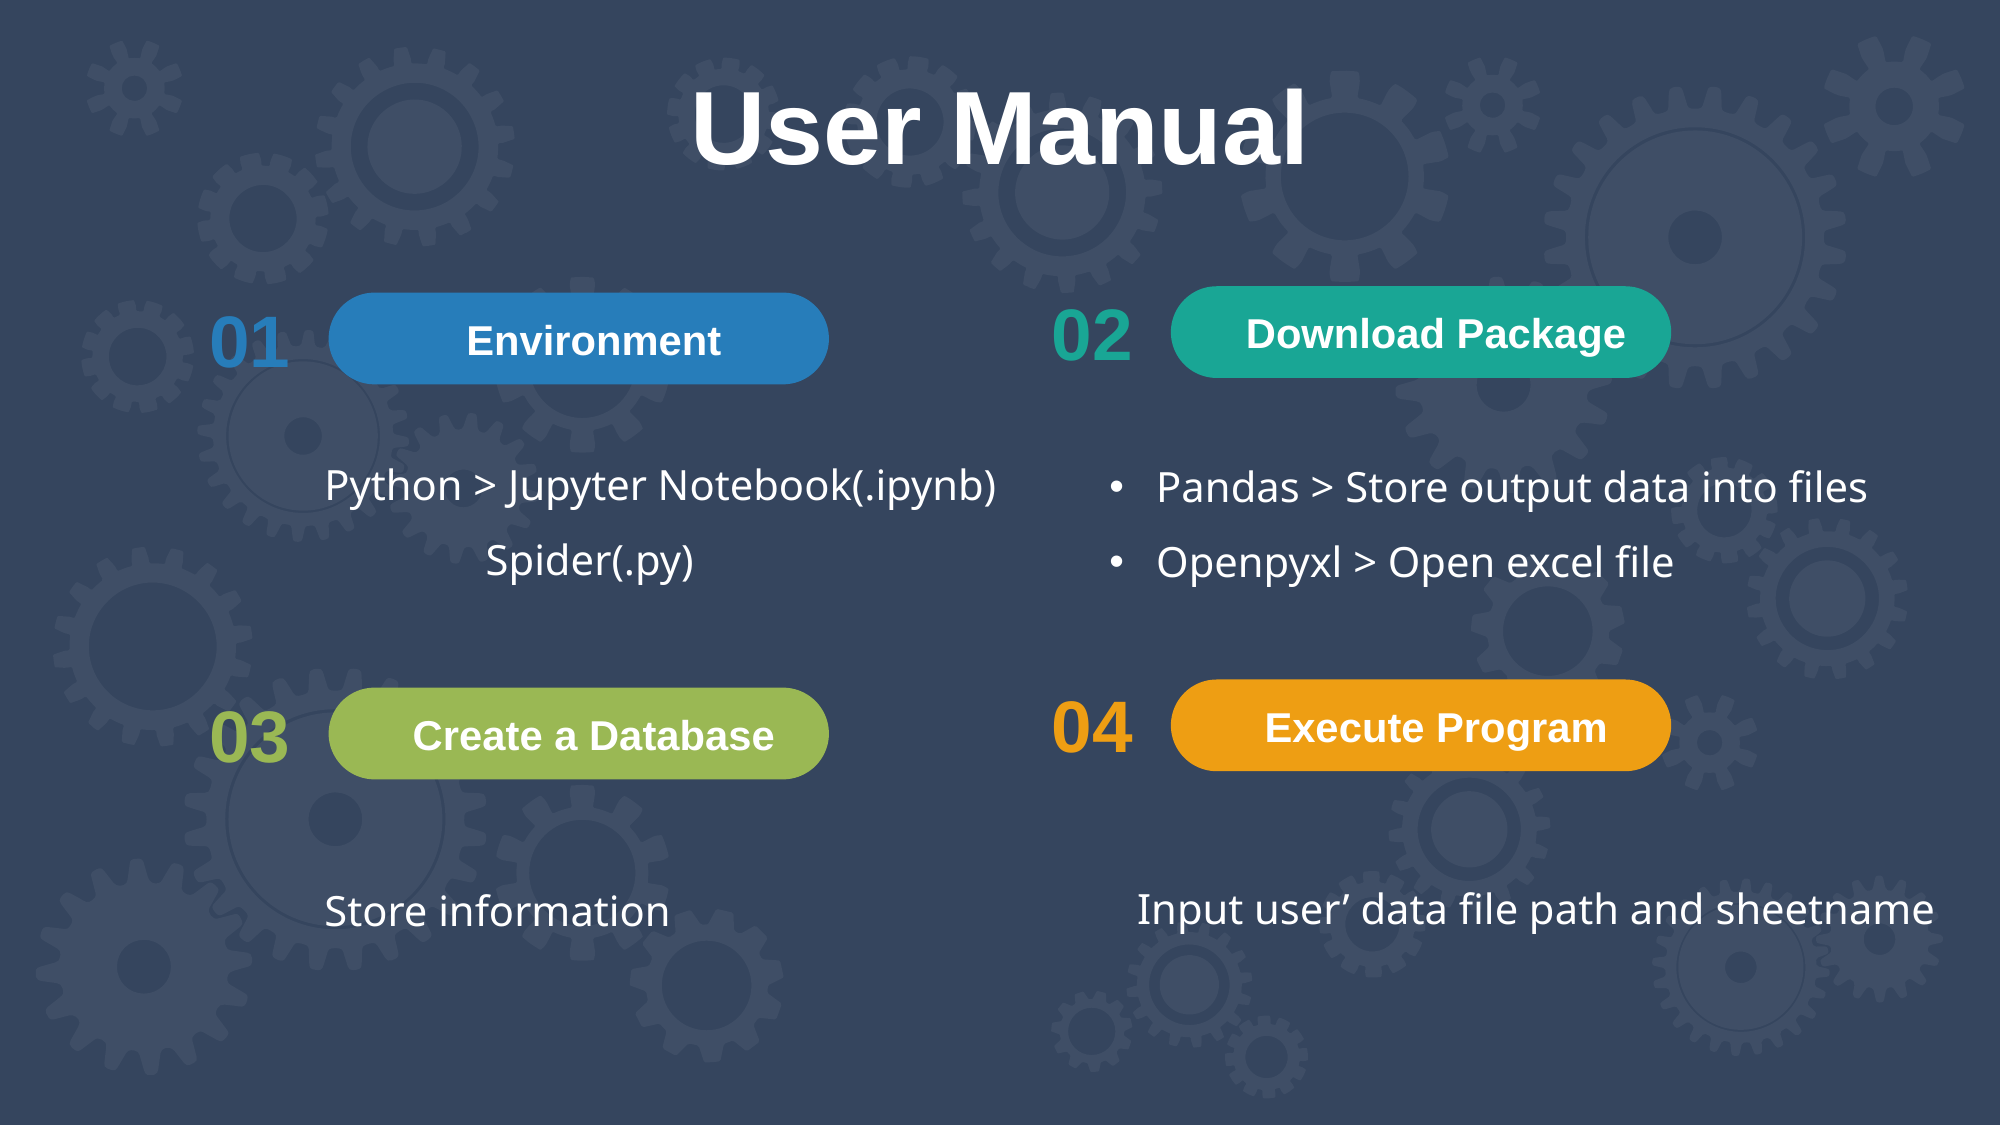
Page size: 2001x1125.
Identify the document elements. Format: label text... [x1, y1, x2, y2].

text_box Execute Program [1170, 679, 1672, 772]
text_box Download Package [1170, 286, 1672, 378]
text_box 04 [1013, 671, 1171, 774]
text_box Pandas > Store output data into files Openpyxl > Open excel file [1094, 428, 1936, 594]
text_box 01 [171, 287, 329, 390]
text_box Create a Database [328, 687, 829, 780]
text_box Environment [328, 292, 829, 385]
text_box Input user’ data file path and sheetname [1122, 875, 2000, 941]
text_box Python > Jupyter Notebook(.ipynb) Spider(.py) [309, 451, 1024, 591]
text_box Store information [309, 877, 1024, 943]
text_box 03 [171, 682, 329, 785]
text_box User Manual [50, 67, 1950, 186]
text_box 02 [1013, 280, 1171, 383]
